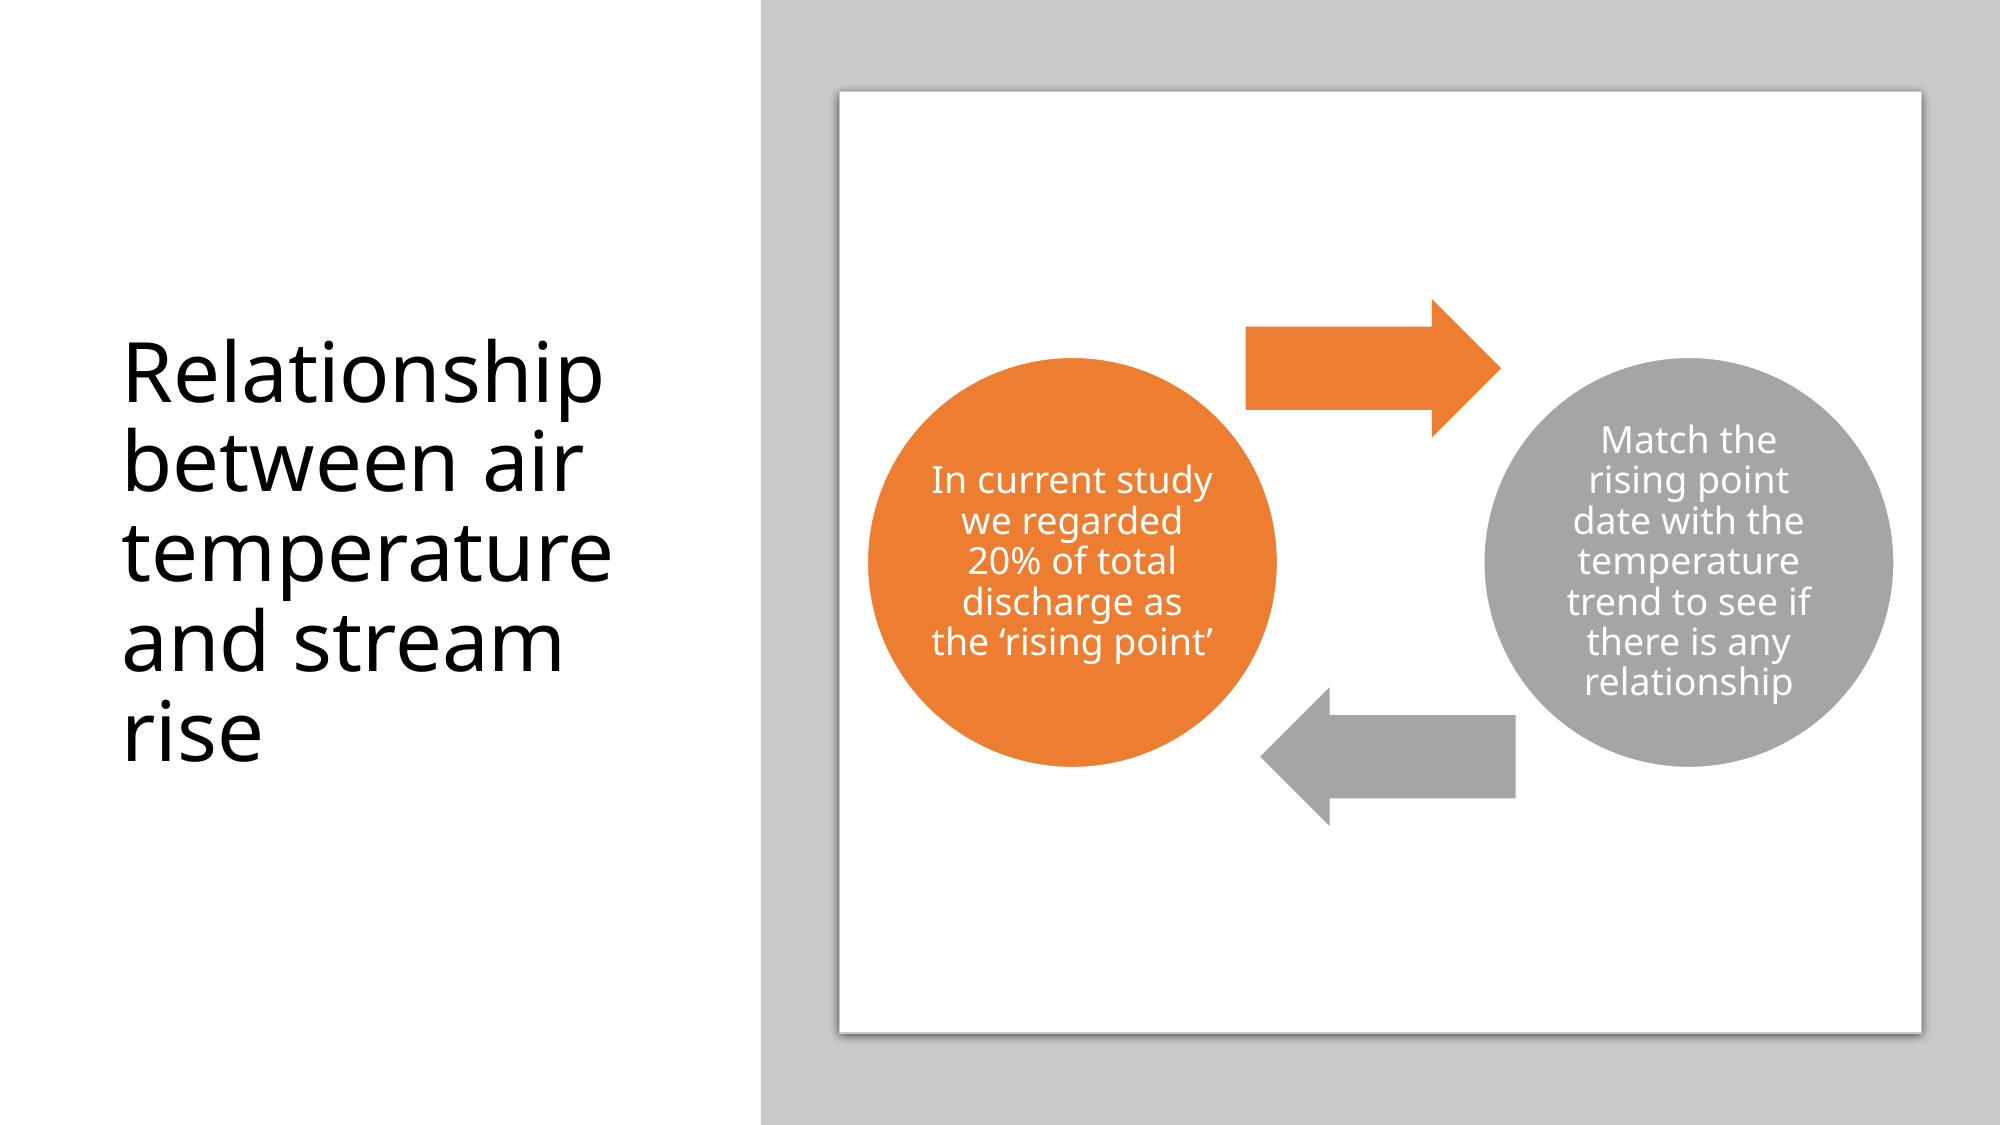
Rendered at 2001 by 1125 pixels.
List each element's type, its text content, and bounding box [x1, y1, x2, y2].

text_box [760, 0, 2000, 1125]
title Relationship between air temperature and stream rise [106, 103, 708, 1007]
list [866, 118, 1895, 1007]
text_box [838, 91, 1922, 1034]
